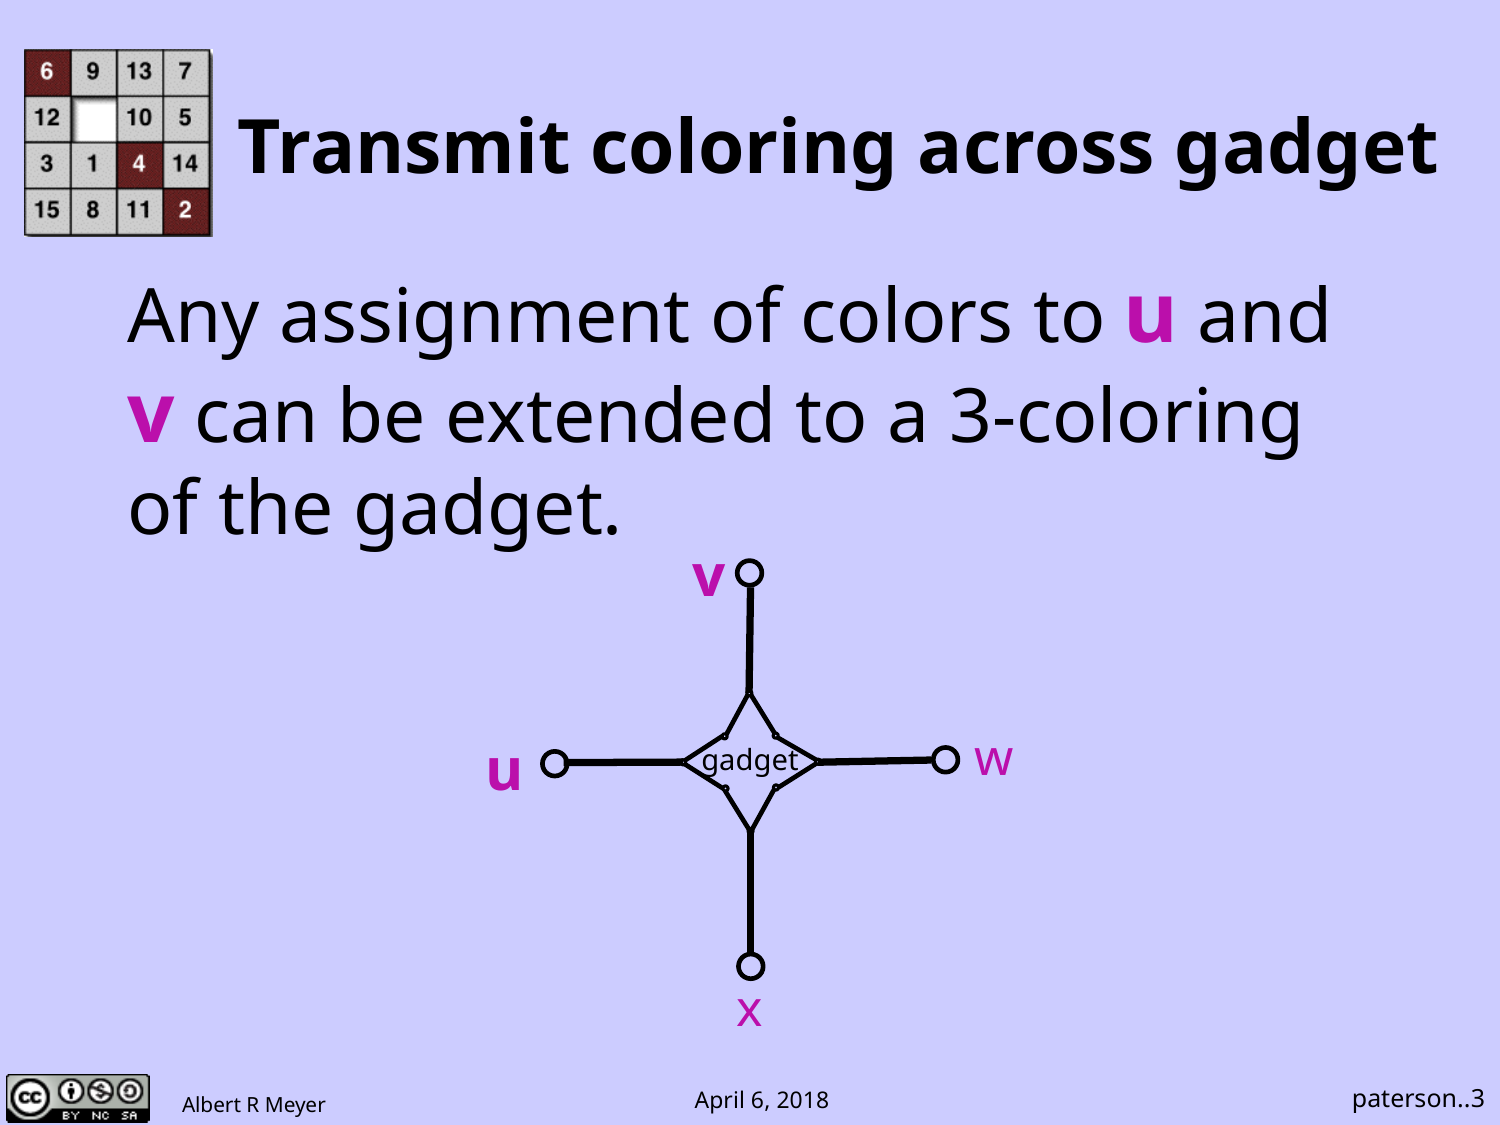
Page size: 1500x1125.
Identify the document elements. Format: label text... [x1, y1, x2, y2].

title Transmit coloring across gadget [222, 49, 1461, 238]
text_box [473, 530, 1027, 1046]
slide_number paterson..3 [1313, 1074, 1500, 1121]
picture [6, 1074, 150, 1123]
picture [24, 49, 213, 237]
list Any assignment of colors to u and v can be extended to a 3-coloring of the gadget. [112, 251, 1388, 928]
